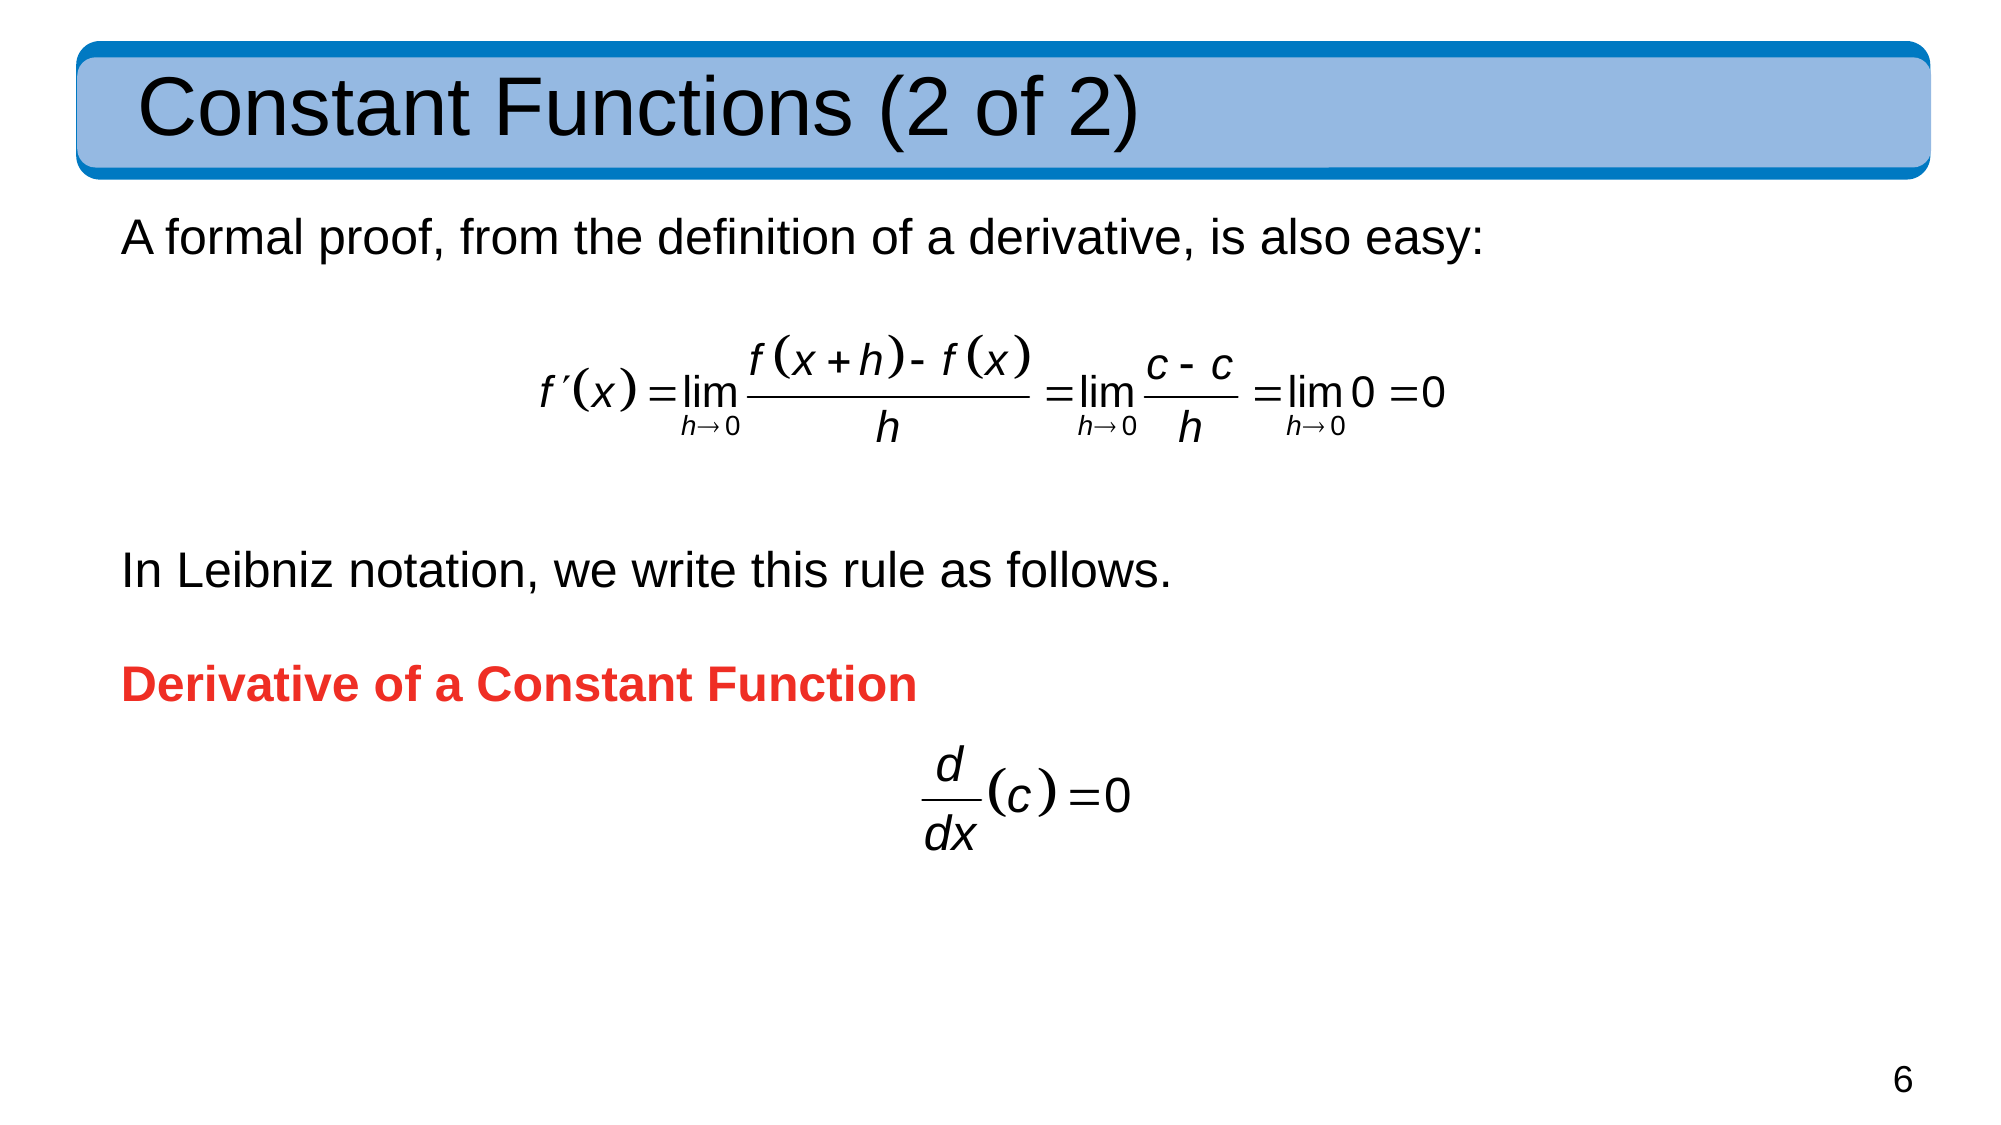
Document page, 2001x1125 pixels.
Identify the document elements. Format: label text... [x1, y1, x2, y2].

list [918, 738, 1135, 858]
list In Leibniz notation, we write this rule as follows. [120, 544, 1254, 604]
title Constant Functions (2 of 2) [137, 63, 1934, 160]
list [537, 331, 1450, 447]
list Derivative of a Constant Function [120, 658, 1880, 739]
list A formal proof, from the definition of a derivative, is also easy: [120, 211, 1880, 265]
